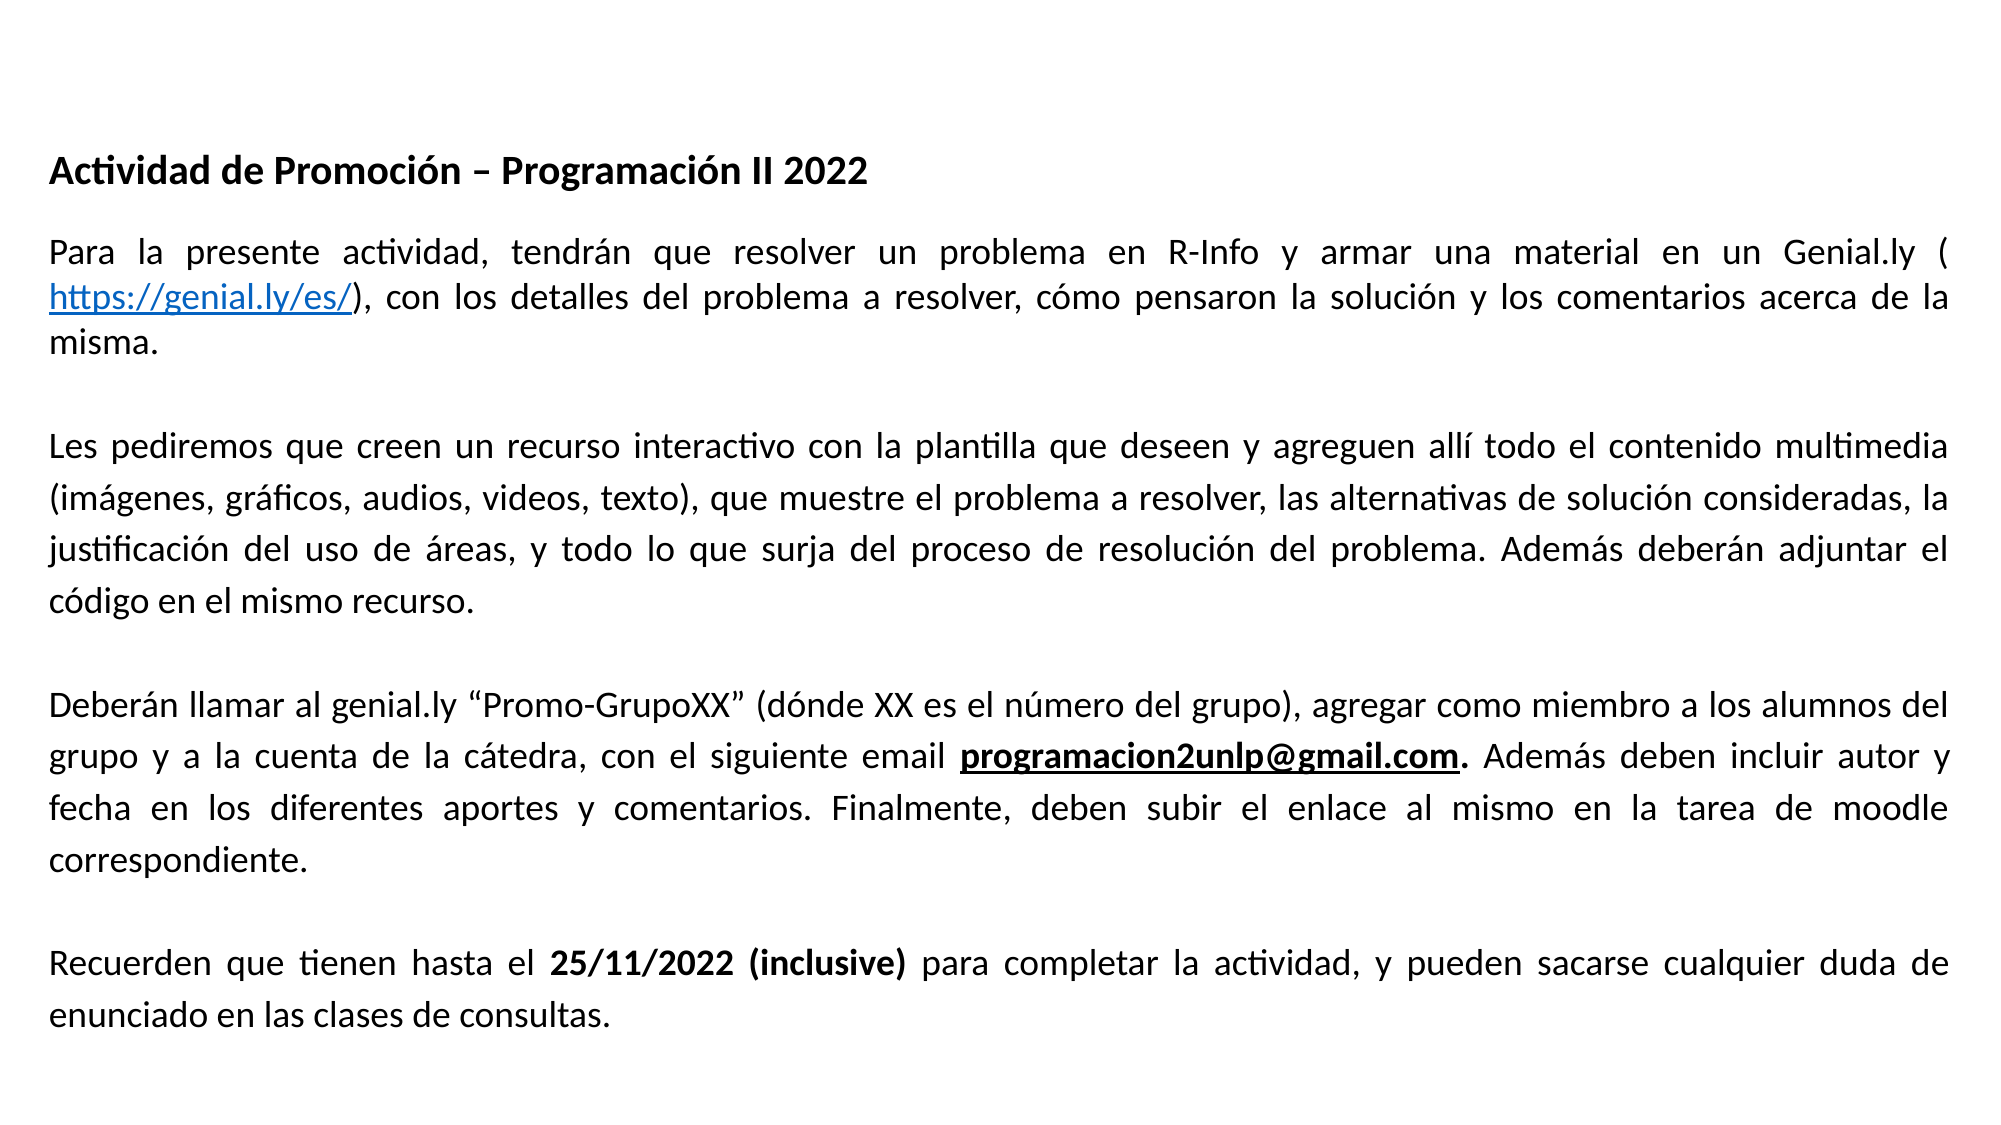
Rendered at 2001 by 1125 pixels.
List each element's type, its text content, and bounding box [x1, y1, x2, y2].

text_box Actividad de Promoción – Programación II 2022 Para la presente actividad, tendrán que resolver un problema en R-Info y armar una material en un Genial.ly (https://genial.ly/es/), con los detalles del problema a resolver, cómo pensaron la solución y los comentarios acerca de la misma. Les pediremos que creen un recurso interactivo con la plantilla que deseen y agreguen allí todo el contenido multimedia (imágenes, gráficos, audios, videos, texto), que muestre el problema a resolver, las alternativas de solución consideradas, la justificación del uso de áreas, y todo lo que surja del proceso de resolución del problema. Además deberán adjuntar el código en el mismo recurso. Deberán llamar al genial.ly “Promo-GrupoXX” (dónde XX es el número del grupo), agregar como miembro a los alumnos del grupo y a la cuenta de la cátedra, con el siguiente email programacion2unlp@gmail.com. Además deben incluir autor y fecha en los diferentes aportes y comentarios. Finalmente, deben subir el enlace al mismo en la tarea de moodle correspondiente. Recuerden que tienen hasta el 25/11/2022 (inclusive) para completar la actividad, y pueden sacarse cualquier duda de enunciado en las clases de consultas. [33, 134, 1967, 1043]
